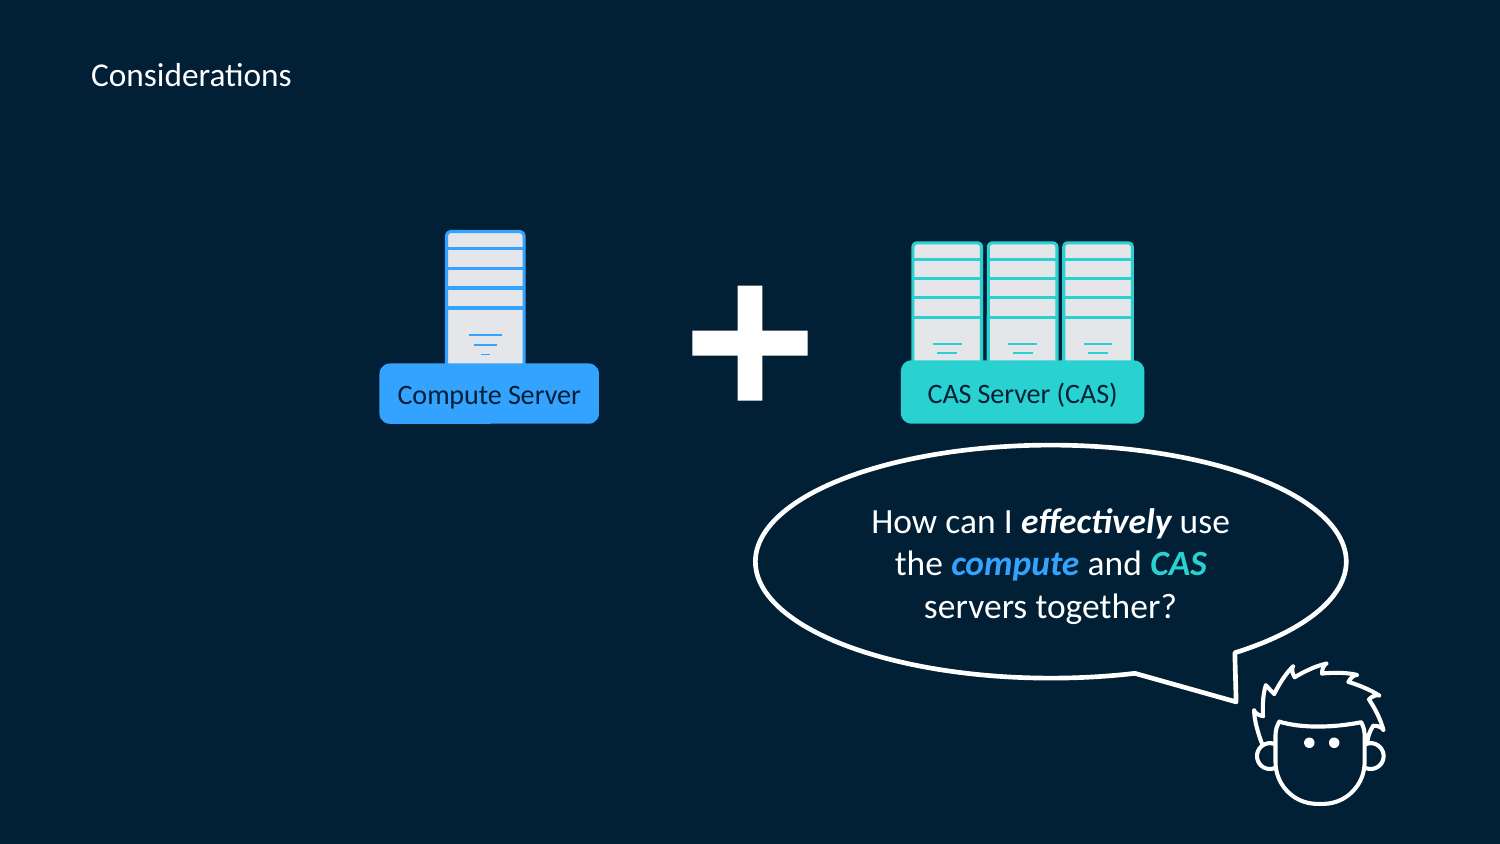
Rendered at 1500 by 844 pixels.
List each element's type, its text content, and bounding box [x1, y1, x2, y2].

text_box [379, 231, 599, 424]
text_box [1252, 661, 1386, 806]
text_box Considerations [76, 50, 1427, 108]
text_box [691, 285, 809, 402]
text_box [900, 242, 1145, 424]
text_box How can I effectively use the compute and CAS servers together? [754, 444, 1348, 703]
